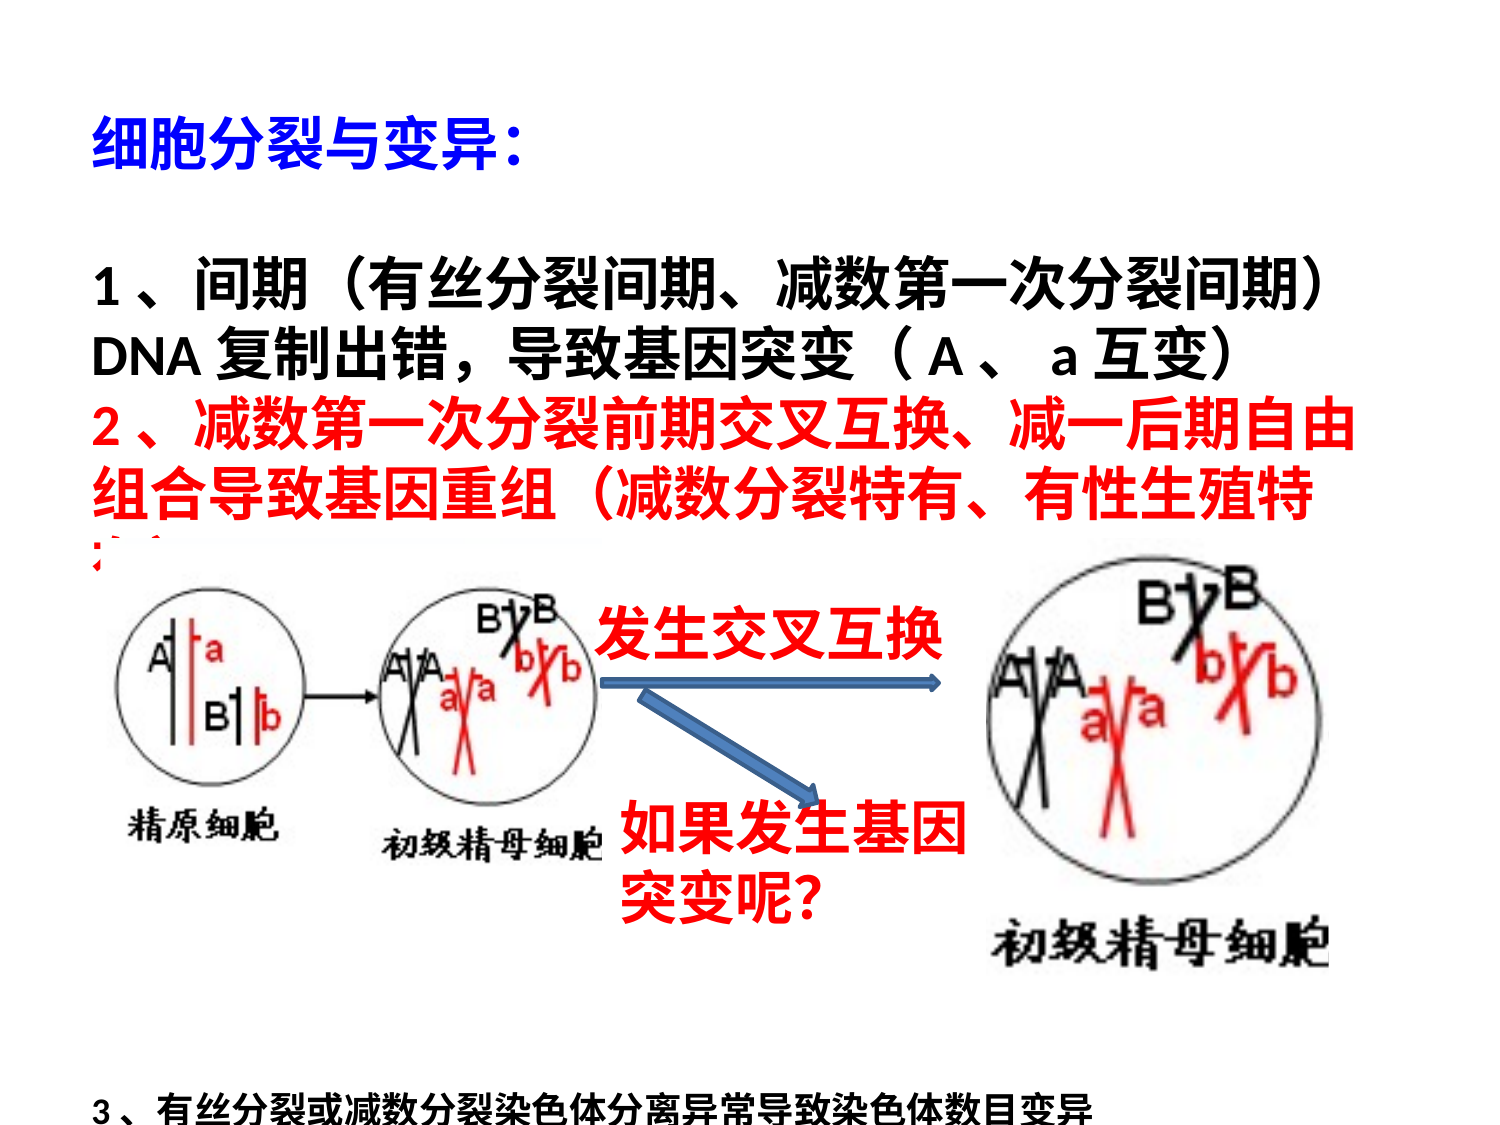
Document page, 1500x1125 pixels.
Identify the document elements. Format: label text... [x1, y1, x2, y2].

text_box 发生交叉互换 [608, 589, 962, 675]
text_box 细胞分裂与变异： 1、间期（有丝分裂间期、减数第一次分裂间期）DNA复制出错，导致基因突变（A、a互变） 2、减数第一次分裂前期交叉互换、减一后期自由组合导致基因重组（减数分裂特有、有性生殖特有） 3、有丝分裂或减数分裂染色体分离异常导致染色体数目变异 [76, 99, 1424, 1125]
text_box 如果发生基因突变呢？ [604, 783, 980, 939]
text_box [608, 675, 942, 693]
picture [985, 538, 1330, 977]
text_box [636, 687, 820, 810]
picture [100, 538, 603, 915]
